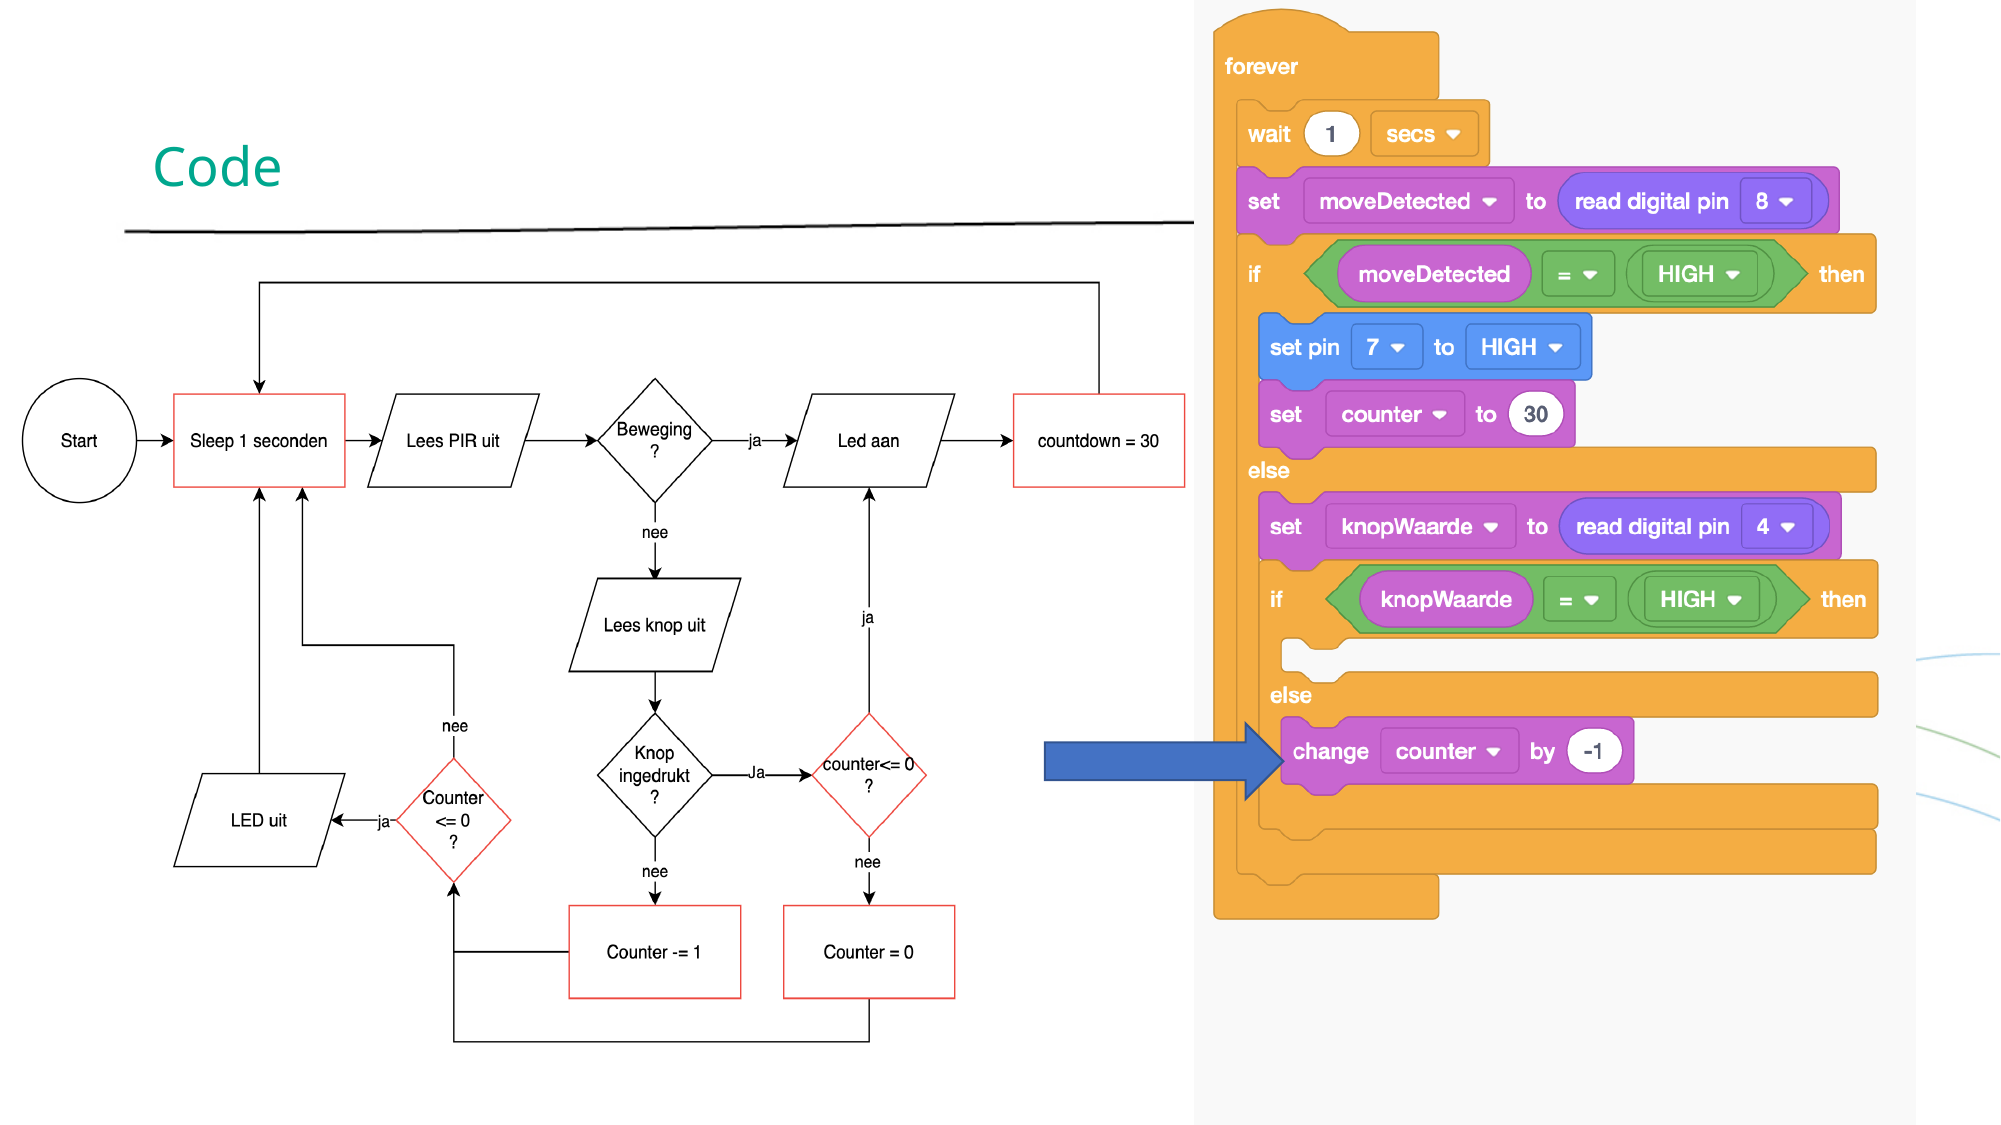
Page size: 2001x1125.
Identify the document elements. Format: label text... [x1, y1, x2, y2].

picture [0, 0, 2001, 1125]
text_box [1188, 741, 1194, 782]
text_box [805, 392, 1165, 486]
title Code [137, 59, 1194, 278]
